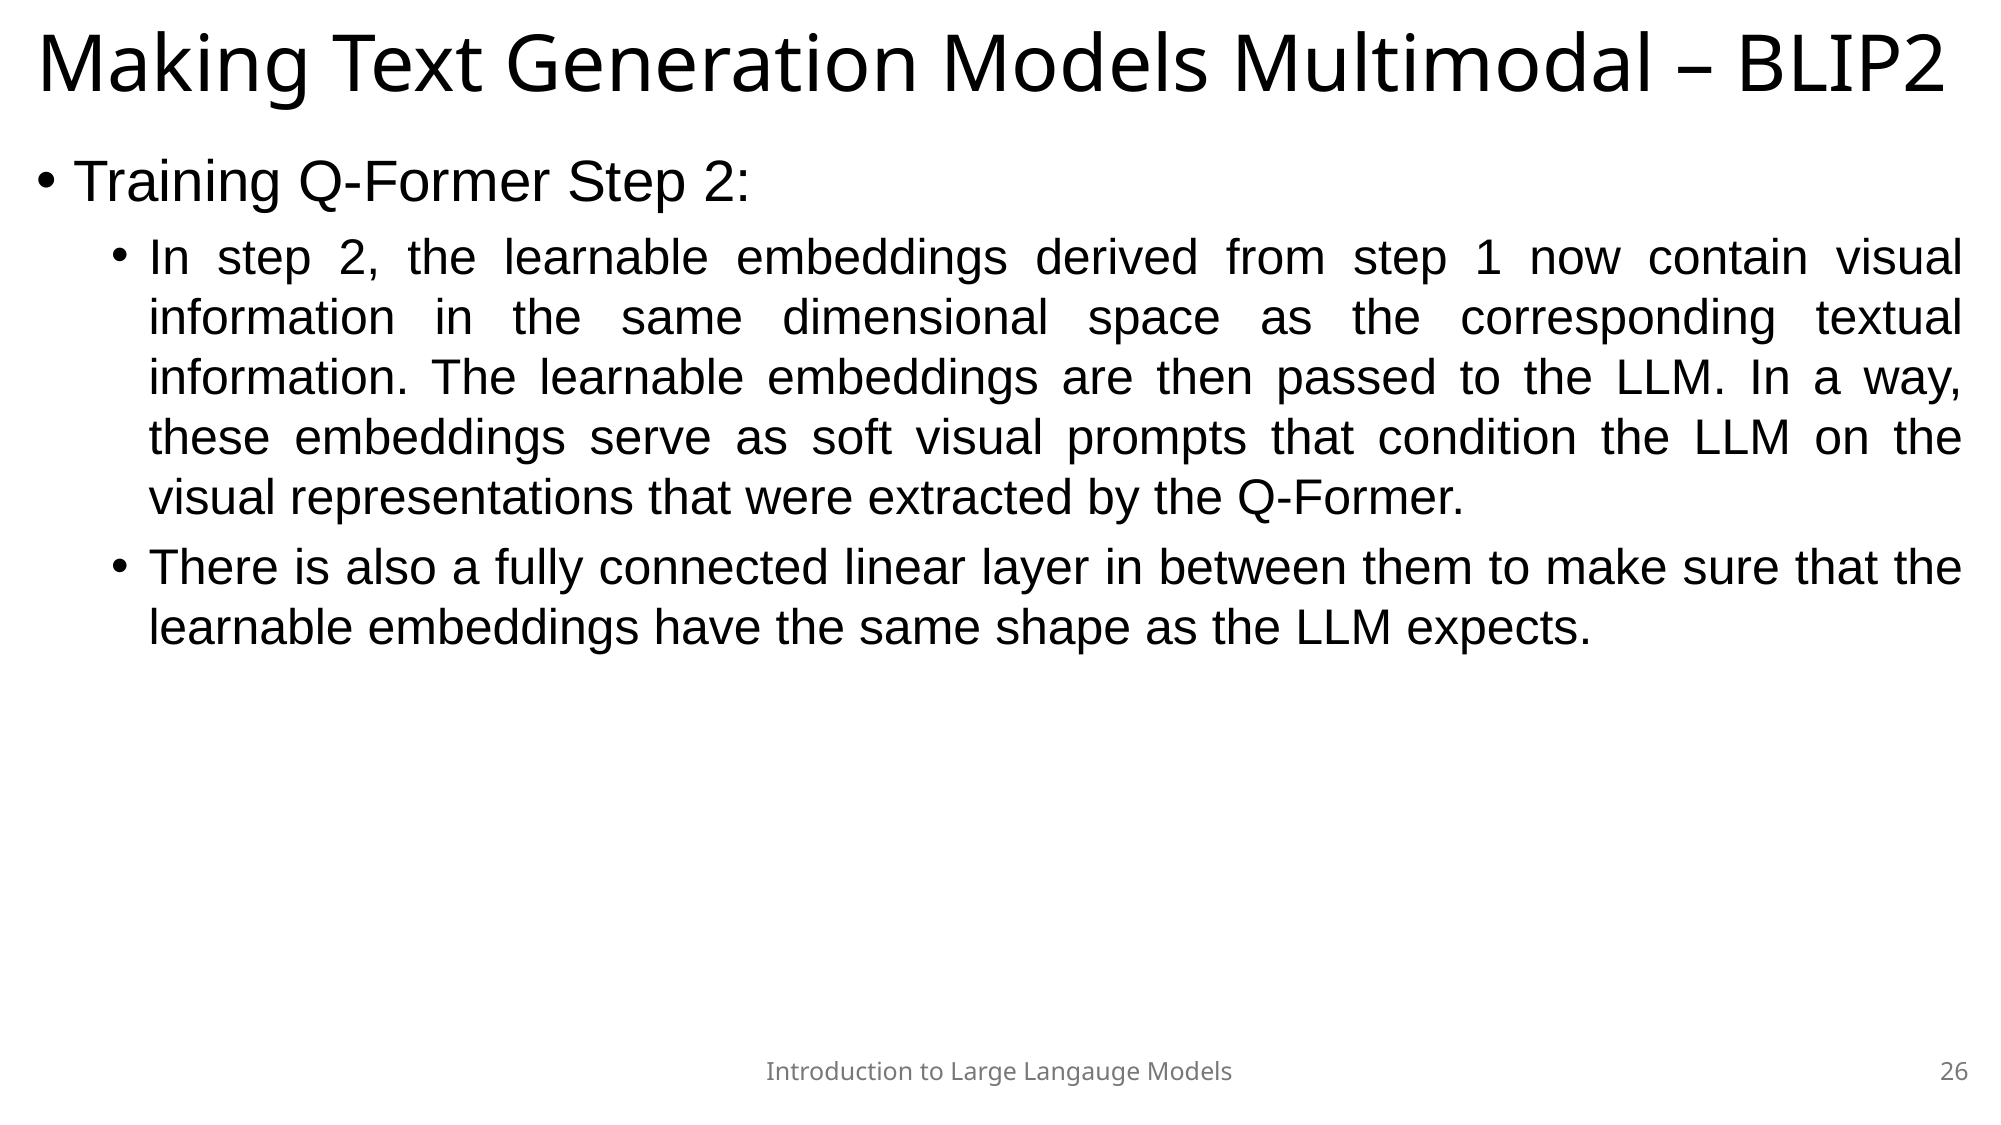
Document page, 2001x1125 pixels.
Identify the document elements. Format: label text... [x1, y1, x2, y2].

title Making Text Generation Models Multimodal – BLIP2 [21, 13, 1979, 119]
list Training Q-Former Step 2: In step 2, the learnable embeddings derived from step 1 now contain visual information in the same dimensional space as the corresponding textual information. The learnable embeddings are then passed to the LLM. In a way, these embeddings serve as soft visual prompts that condition the LLM on the visual representations that were extracted by the Q-Former. There is also a fully connected linear layer in between them to make sure that the learnable embeddings have the same shape as the LLM expects. [21, 143, 1979, 1043]
footer Introduction to Large Langauge Models [662, 1042, 1338, 1103]
slide_number 26 [1533, 1042, 1984, 1103]
